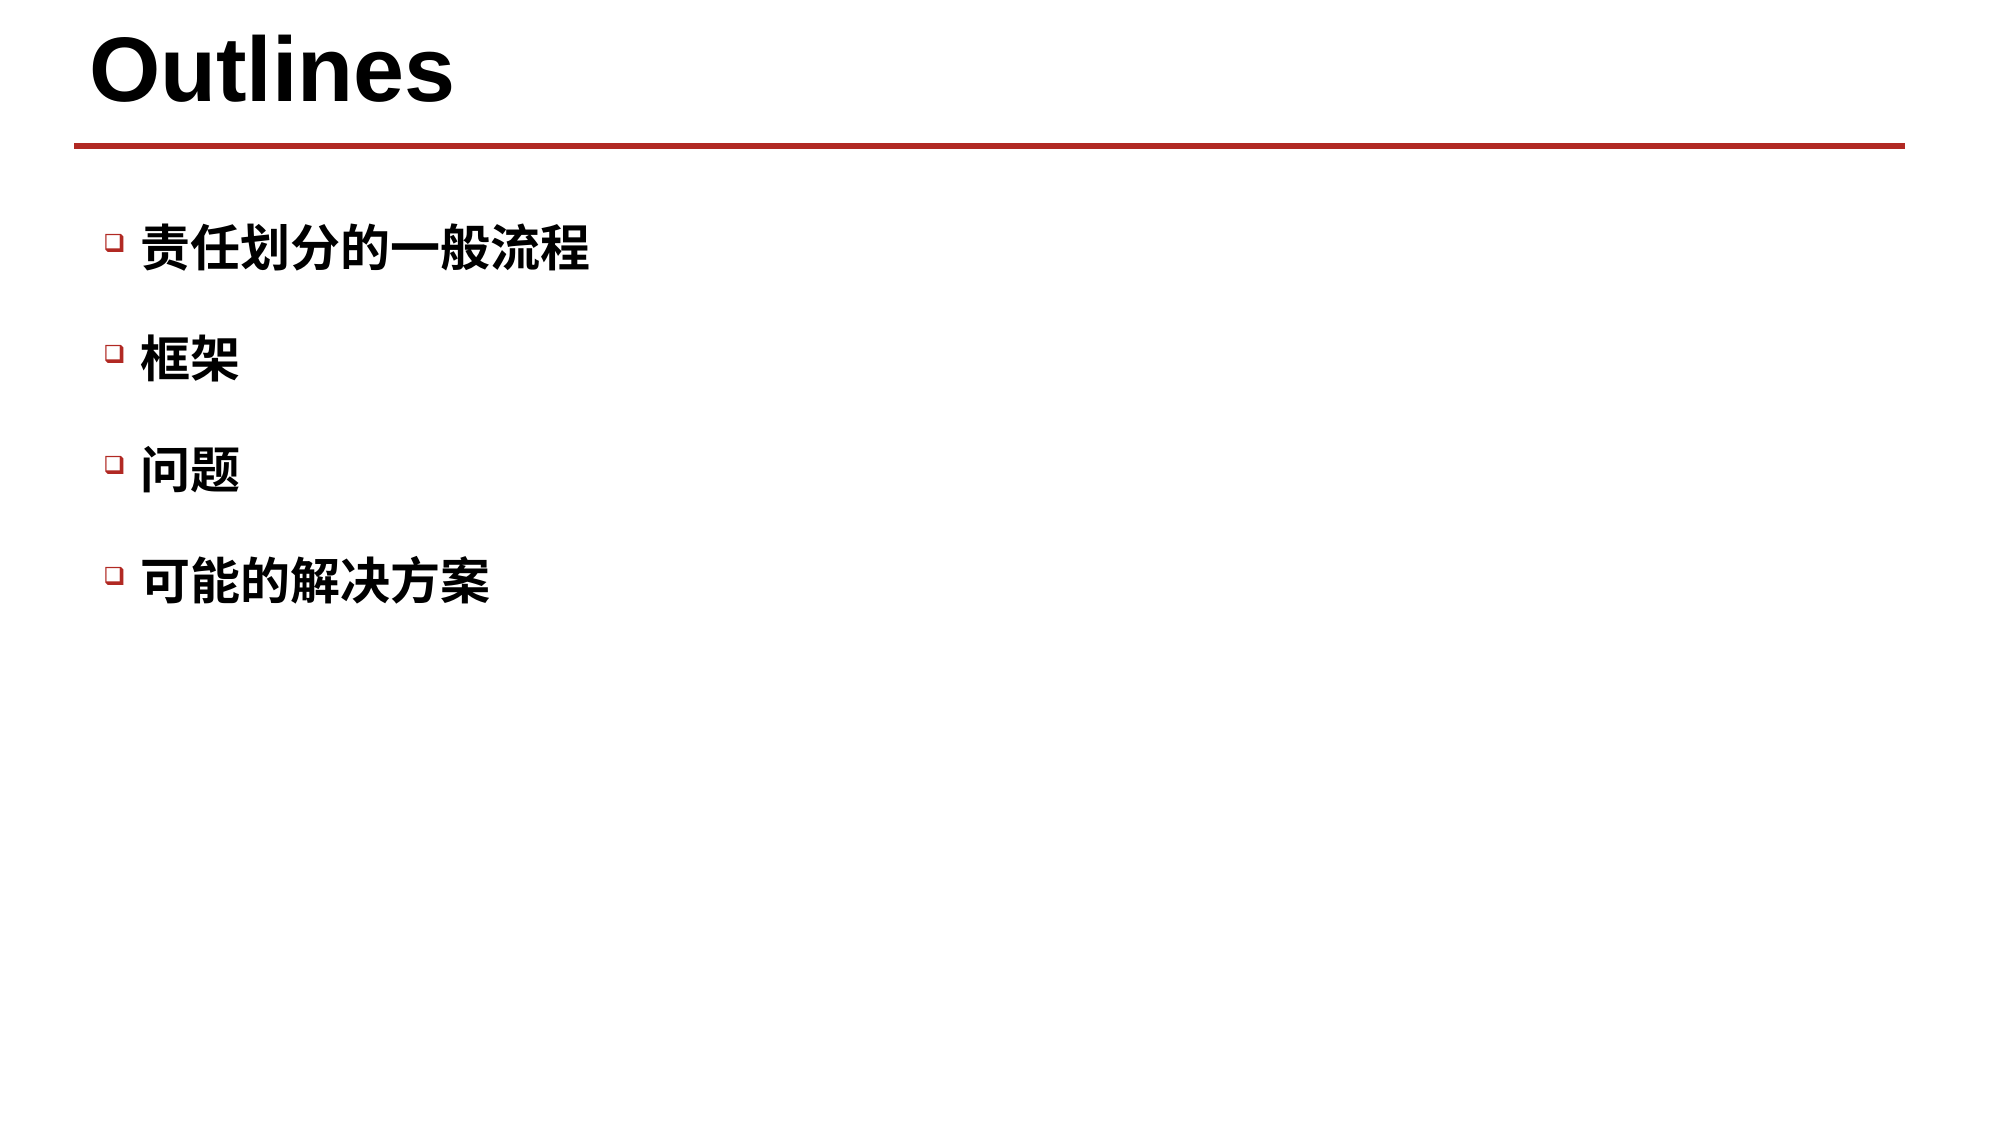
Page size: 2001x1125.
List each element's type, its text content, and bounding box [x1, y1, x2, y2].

list 责任划分的一般流程 框架 问题 可能的解决方案 [88, 179, 1701, 1054]
title Outlines [74, 0, 1906, 144]
